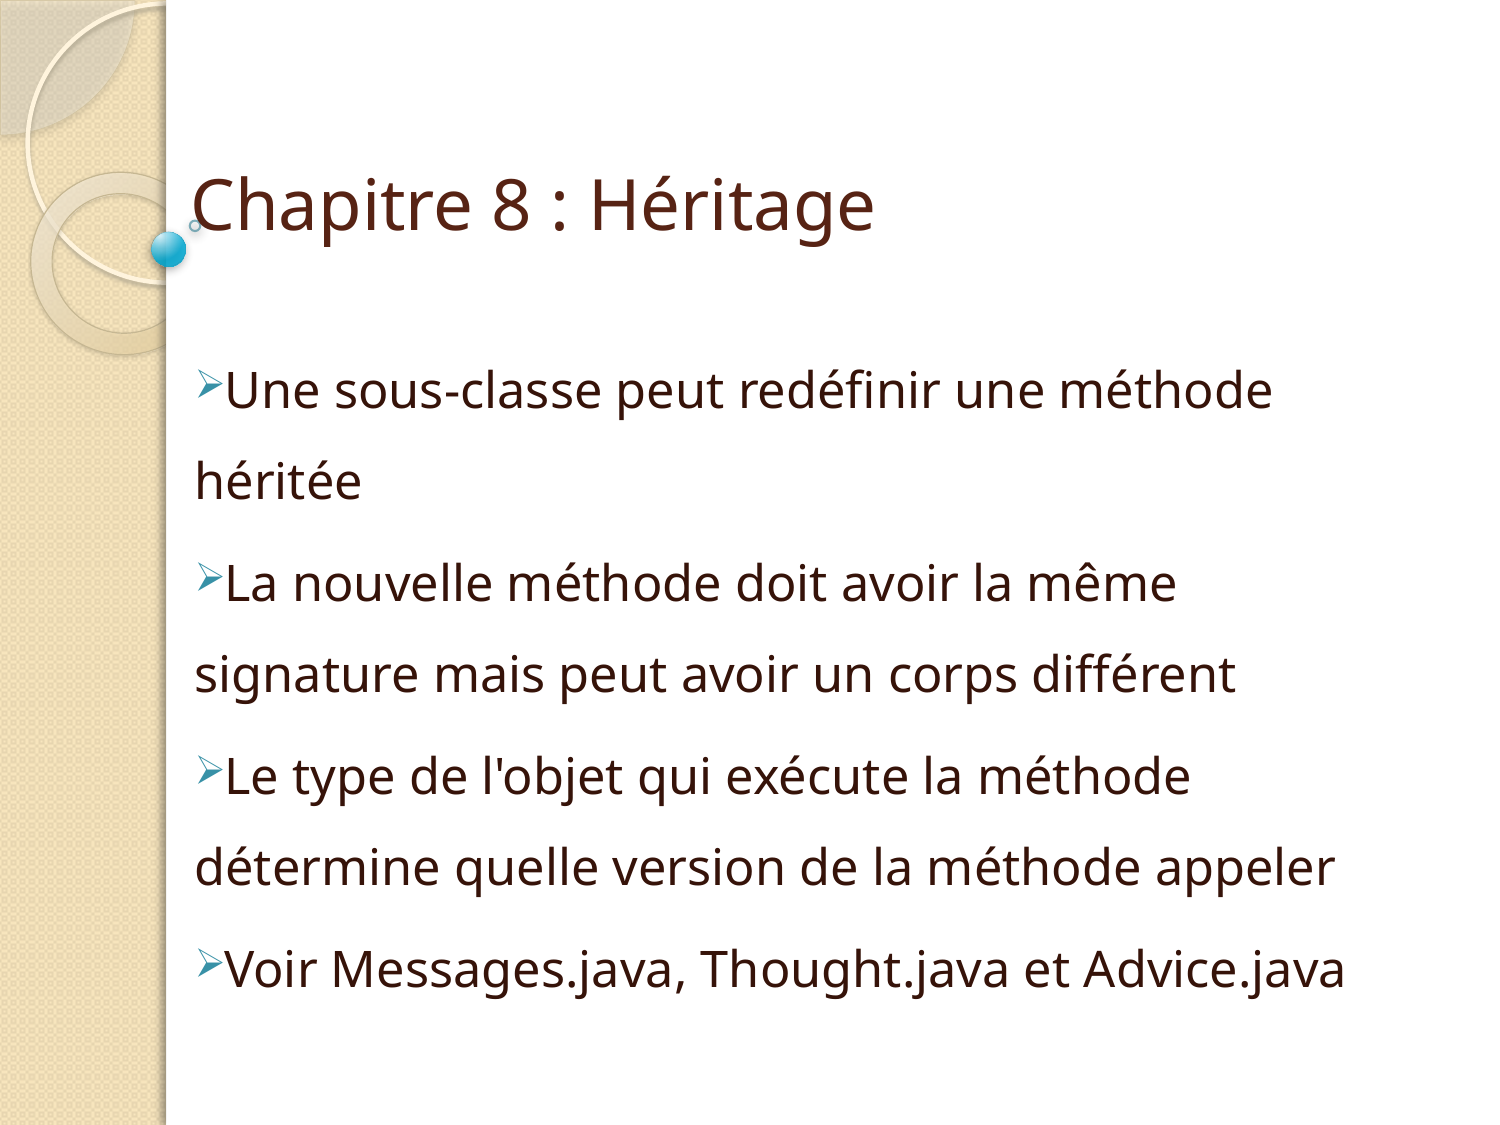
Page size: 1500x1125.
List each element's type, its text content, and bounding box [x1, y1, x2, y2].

title Chapitre 8 : Héritage [175, 152, 1370, 328]
subtitle Une sous-classe peut redéfinir une méthode héritée La nouvelle méthode doit avoir la même signature mais peut avoir un corps différent Le type de l'objet qui exécute la méthode détermine quelle version de la méthode appeler Voir Messages.java, Thought.java et Advice.java [175, 328, 1383, 1067]
